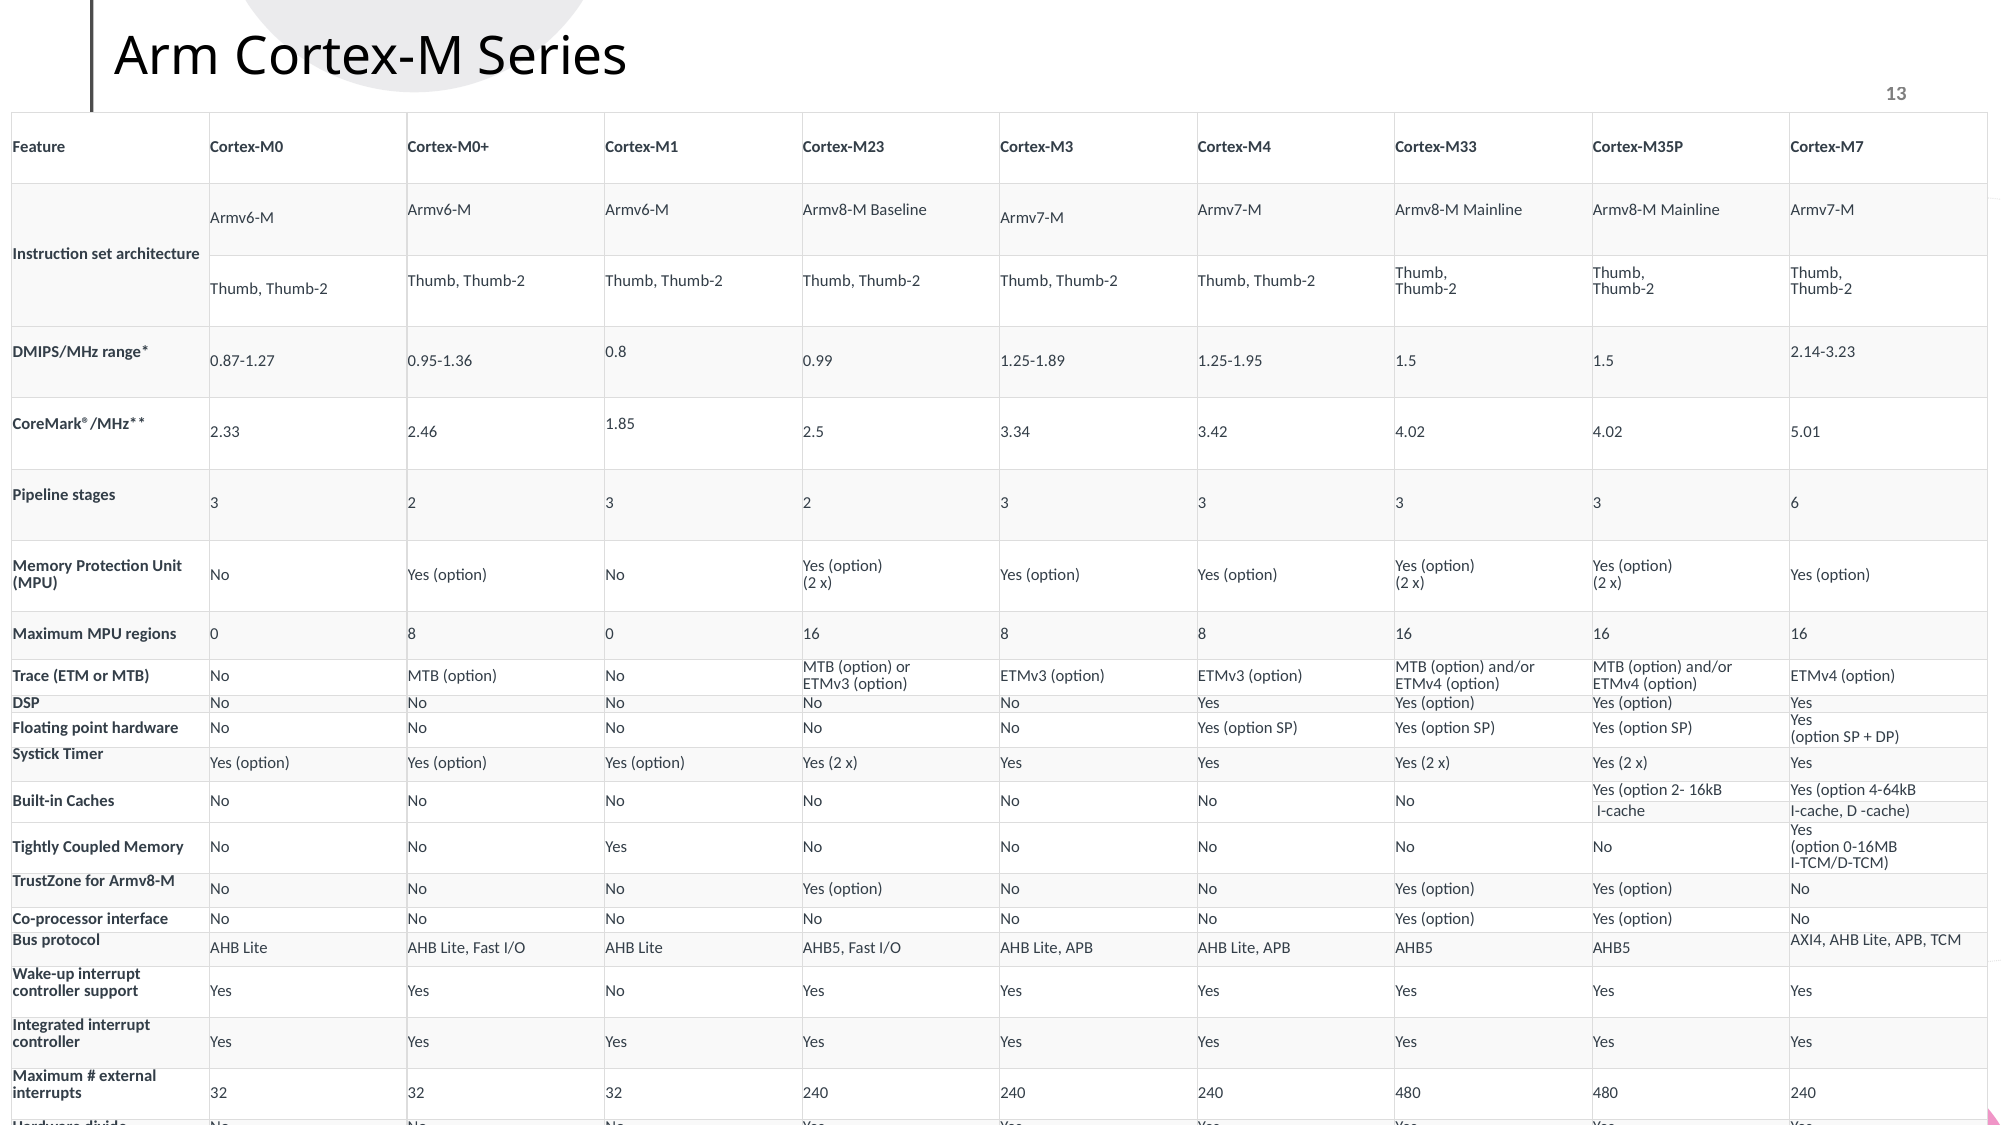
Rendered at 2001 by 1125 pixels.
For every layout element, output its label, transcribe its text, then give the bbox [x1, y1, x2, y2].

table_cell No [408, 908, 604, 932]
table_cell Yes (option 2- 16kB [1593, 782, 1789, 801]
table_cell Maximum # external interrupts [12, 1069, 209, 1119]
table_cell 6 [1790, 470, 1987, 540]
table_cell Yes [1000, 1120, 1197, 1125]
table_cell 2.14-3.23 [1790, 327, 1987, 397]
table_cell MTB (option) and/or ETMv4 (option) [1395, 660, 1592, 695]
table_cell AHB Lite, APB [1000, 933, 1197, 966]
table_cell No [803, 696, 999, 712]
table_cell No [408, 713, 604, 747]
table_cell Yes [1198, 1018, 1394, 1068]
table_cell No [1198, 823, 1394, 873]
table_cell 1.5 [1395, 327, 1592, 397]
table_cell Yes (option) [408, 748, 604, 781]
table_cell 0.8 [605, 327, 802, 397]
table_cell No [1593, 823, 1789, 873]
table_cell No [803, 908, 999, 932]
table_cell Bus protocol [12, 933, 209, 966]
table_cell Armv6-M [408, 184, 604, 255]
table_cell Yes [1790, 1018, 1987, 1068]
table_cell Yes [210, 1018, 406, 1068]
table_cell Yes [1000, 967, 1197, 1017]
table_cell AHB Lite [210, 933, 406, 966]
table_cell Yes (option) (2 x) [803, 541, 999, 611]
table_cell Yes (option) [1593, 696, 1789, 712]
table_cell Yes [1000, 748, 1197, 781]
table_cell No [1790, 908, 1987, 932]
table_cell Yes (option 0-16MB I-TCM/D-TCM) [1790, 823, 1987, 873]
table_cell 1.5 [1593, 327, 1789, 397]
table_cell Yes [1198, 748, 1394, 781]
table_cell I-cache [1593, 802, 1789, 822]
table_cell No [408, 823, 604, 873]
table_cell 8 [1198, 612, 1394, 659]
table_cell 16 [1790, 612, 1987, 659]
table_cell 16 [803, 612, 999, 659]
table_cell Thumb, Thumb-2 [408, 256, 604, 326]
table_cell DSP [12, 696, 209, 712]
table_cell 0 [210, 612, 406, 659]
table_cell No [210, 1120, 406, 1125]
table_cell No [210, 713, 406, 747]
table_cell No [1000, 782, 1197, 822]
table_cell Yes (option) [210, 748, 406, 781]
table_cell Yes [803, 1120, 999, 1125]
table_cell No [803, 823, 999, 873]
table_cell No [1000, 874, 1197, 907]
table_cell Yes [1790, 748, 1987, 781]
table_cell Yes [803, 967, 999, 1017]
table_cell Yes (option) (2 x) [1395, 541, 1592, 611]
table_cell DMIPS/MHz range* [12, 327, 209, 397]
table_cell Memory Protection Unit (MPU) [12, 541, 209, 611]
table_cell No [605, 696, 802, 712]
table_cell 2.46 [408, 398, 604, 469]
table_cell MTB (option) [408, 660, 604, 695]
title Arm Cortex-M Series [99, 21, 1900, 94]
table_cell 32 [605, 1069, 802, 1119]
table_cell Yes [210, 967, 406, 1017]
table_cell No [1000, 696, 1197, 712]
table_cell Integrated interrupt controller [12, 1018, 209, 1068]
table_cell Yes [1593, 967, 1789, 1017]
table_cell Armv6-M [605, 184, 802, 255]
table_cell Armv7-M [1790, 184, 1987, 255]
table_cell 5.01 [1790, 398, 1987, 469]
table_cell Floating point hardware [12, 713, 209, 747]
table_cell Thumb, Thumb-2 [1000, 256, 1197, 326]
table_cell Thumb, Thumb-2 [1790, 256, 1987, 326]
table_cell 240 [1198, 1069, 1394, 1119]
table_header Cortex-M7 [1790, 113, 1987, 183]
table_cell 1.25-1.95 [1198, 327, 1394, 397]
table_cell Armv7-M [1000, 184, 1197, 255]
table_header Cortex-M3 [1000, 113, 1197, 183]
table_cell Yes (2 x) [1593, 748, 1789, 781]
table_cell Yes (option) [1395, 696, 1592, 712]
table_cell No [408, 874, 604, 907]
table_cell No [210, 823, 406, 873]
table_cell Tightly Coupled Memory [12, 823, 209, 873]
table_cell No [1000, 823, 1197, 873]
table_cell Armv8-M Baseline [803, 184, 999, 255]
table_cell No [408, 1120, 604, 1125]
table_header Cortex-M23 [803, 113, 999, 183]
table_cell AHB5 [1593, 933, 1789, 966]
table_cell Armv8-M Mainline [1593, 184, 1789, 255]
table_cell Yes [1000, 1018, 1197, 1068]
table_cell 8 [408, 612, 604, 659]
table_cell AHB5, Fast I/O [803, 933, 999, 966]
table_cell 3.42 [1198, 398, 1394, 469]
table_cell 480 [1593, 1069, 1789, 1119]
table_cell No [408, 782, 604, 822]
table_cell No [1000, 713, 1197, 747]
table_cell No [1198, 874, 1394, 907]
table_cell 8 [1000, 612, 1197, 659]
table_cell 2.33 [210, 398, 406, 469]
table_cell ETMv4 (option) [1790, 660, 1987, 695]
table_cell MTB (option) and/or ETMv4 (option) [1593, 660, 1789, 695]
table_header Cortex-M33 [1395, 113, 1592, 183]
table_cell Yes (option) [1593, 908, 1789, 932]
table_cell 3 [605, 470, 802, 540]
table_cell Trace (ETM or MTB) [12, 660, 209, 695]
table_cell 240 [1790, 1069, 1987, 1119]
table_cell No [1395, 782, 1592, 822]
table_cell 2 [408, 470, 604, 540]
table_cell Yes (option) [1395, 874, 1592, 907]
table_cell No [210, 660, 406, 695]
table_cell 4.02 [1593, 398, 1789, 469]
table_cell ETMv3 (option) [1198, 660, 1394, 695]
table_cell 1.85 [605, 398, 802, 469]
table_cell Armv7-M [1198, 184, 1394, 255]
table_cell No [1790, 874, 1987, 907]
table_cell AHB Lite [605, 933, 802, 966]
table_cell No [803, 782, 999, 822]
table_cell No [605, 967, 802, 1017]
table_cell No [210, 874, 406, 907]
table_cell Yes (option) [1790, 541, 1987, 611]
table_cell No [605, 541, 802, 611]
table_cell TrustZone for Armv8-M [12, 874, 209, 907]
table_header Cortex-M4 [1198, 113, 1394, 183]
table_cell Armv6-M [210, 184, 406, 255]
table_cell Thumb, Thumb-2 [210, 256, 406, 326]
table_cell 2 [803, 470, 999, 540]
table_cell Yes [1198, 696, 1394, 712]
table_cell Yes [1395, 1120, 1592, 1125]
table_cell AHB Lite, Fast I/O [408, 933, 604, 966]
table_cell I-cache, D -cache) [1790, 802, 1987, 822]
table_cell Yes [1395, 967, 1592, 1017]
table_cell Yes [1790, 696, 1987, 712]
table_cell Yes (option) [1198, 541, 1394, 611]
table_cell 2.5 [803, 398, 999, 469]
table_cell No [605, 1120, 802, 1125]
table_cell ETMv3 (option) [1000, 660, 1197, 695]
table_cell Yes (option) [605, 748, 802, 781]
table_cell 3 [1593, 470, 1789, 540]
table_cell Armv8-M Mainline [1395, 184, 1592, 255]
table_header Cortex-M1 [605, 113, 802, 183]
table_cell No [1198, 908, 1394, 932]
table_cell No [408, 696, 604, 712]
table_cell Yes (2 x) [1395, 748, 1592, 781]
table_cell No [1198, 782, 1394, 822]
table_cell Instruction set architecture [12, 184, 209, 326]
table_cell CoreMark®/MHz** [12, 398, 209, 469]
table_cell 16 [1593, 612, 1789, 659]
table_cell Pipeline stages [12, 470, 209, 540]
table_cell Built-in Caches [12, 782, 209, 822]
table_header Cortex-M35P [1593, 113, 1789, 183]
table_cell Yes [803, 1018, 999, 1068]
table_cell 1.25-1.89 [1000, 327, 1197, 397]
table_cell 16 [1395, 612, 1592, 659]
table_cell AHB5 [1395, 933, 1592, 966]
table_cell Co-processor interface [12, 908, 209, 932]
table_cell No [605, 660, 802, 695]
table_cell No [605, 713, 802, 747]
table_cell Yes (option) [803, 874, 999, 907]
table_cell Systick Timer [12, 748, 209, 781]
table_cell Maximum MPU regions [12, 612, 209, 659]
table_cell Yes [408, 1018, 604, 1068]
table_cell 32 [210, 1069, 406, 1119]
table_cell 3.34 [1000, 398, 1197, 469]
table_cell Yes (option) [1000, 541, 1197, 611]
table_cell 0 [605, 612, 802, 659]
table_cell Yes (option SP + DP) [1790, 713, 1987, 747]
table_header Feature [12, 113, 209, 183]
table_cell 32 [408, 1069, 604, 1119]
table_cell Yes [408, 967, 604, 1017]
table_cell 240 [1000, 1069, 1197, 1119]
table_cell Yes [1593, 1120, 1789, 1125]
table_cell Yes [1395, 1018, 1592, 1068]
table_cell No [605, 908, 802, 932]
table_cell No [1000, 908, 1197, 932]
table_cell Thumb, Thumb-2 [1198, 256, 1394, 326]
table_cell Thumb, Thumb-2 [1593, 256, 1789, 326]
table_cell Wake-up interrupt controller support [12, 967, 209, 1017]
table_cell Yes (option SP) [1198, 713, 1394, 747]
table_cell Yes [1198, 1120, 1394, 1125]
table_cell Thumb, Thumb-2 [1395, 256, 1592, 326]
table_cell 3 [1395, 470, 1592, 540]
table_cell Yes (option SP) [1593, 713, 1789, 747]
table_cell 0.95-1.36 [408, 327, 604, 397]
table_cell Yes [605, 823, 802, 873]
table_cell AXI4, AHB Lite, APB, TCM [1790, 933, 1987, 966]
table_cell No [803, 713, 999, 747]
table_cell 3 [1198, 470, 1394, 540]
table_header Cortex-M0+ [408, 113, 604, 183]
table_cell Thumb, Thumb-2 [605, 256, 802, 326]
table_cell No [210, 541, 406, 611]
table_cell 3 [1000, 470, 1197, 540]
table_cell Yes [605, 1018, 802, 1068]
table_cell No [605, 782, 802, 822]
table_cell No [210, 696, 406, 712]
table_cell Yes (option 4-64kB [1790, 782, 1987, 801]
table_cell Yes (option) [1593, 874, 1789, 907]
table_cell Thumb, Thumb-2 [803, 256, 999, 326]
table_cell No [1395, 823, 1592, 873]
table_cell 480 [1395, 1069, 1592, 1119]
table_cell Yes (option) (2 x) [1593, 541, 1789, 611]
table_cell Yes (option) [1395, 908, 1592, 932]
table_cell Yes [1593, 1018, 1789, 1068]
table_cell AHB Lite, APB [1198, 933, 1394, 966]
table_cell Yes (2 x) [803, 748, 999, 781]
table_cell 3 [210, 470, 406, 540]
table_cell MTB (option) or ETMv3 (option) [803, 660, 999, 695]
table_cell 0.99 [803, 327, 999, 397]
table_cell No [210, 908, 406, 932]
table_cell Yes [1198, 967, 1394, 1017]
table_cell Yes (option SP) [1395, 713, 1592, 747]
table_cell Yes (option) [408, 541, 604, 611]
table_cell 240 [803, 1069, 999, 1119]
table_cell No [210, 782, 406, 822]
table_cell Yes [1790, 1120, 1987, 1125]
table_cell Yes [1790, 967, 1987, 1017]
table_cell 4.02 [1395, 398, 1592, 469]
table_header Cortex-M0 [210, 113, 406, 183]
table_cell No [605, 874, 802, 907]
table_cell 0.87-1.27 [210, 327, 406, 397]
table_cell Hardware divide [12, 1120, 209, 1125]
